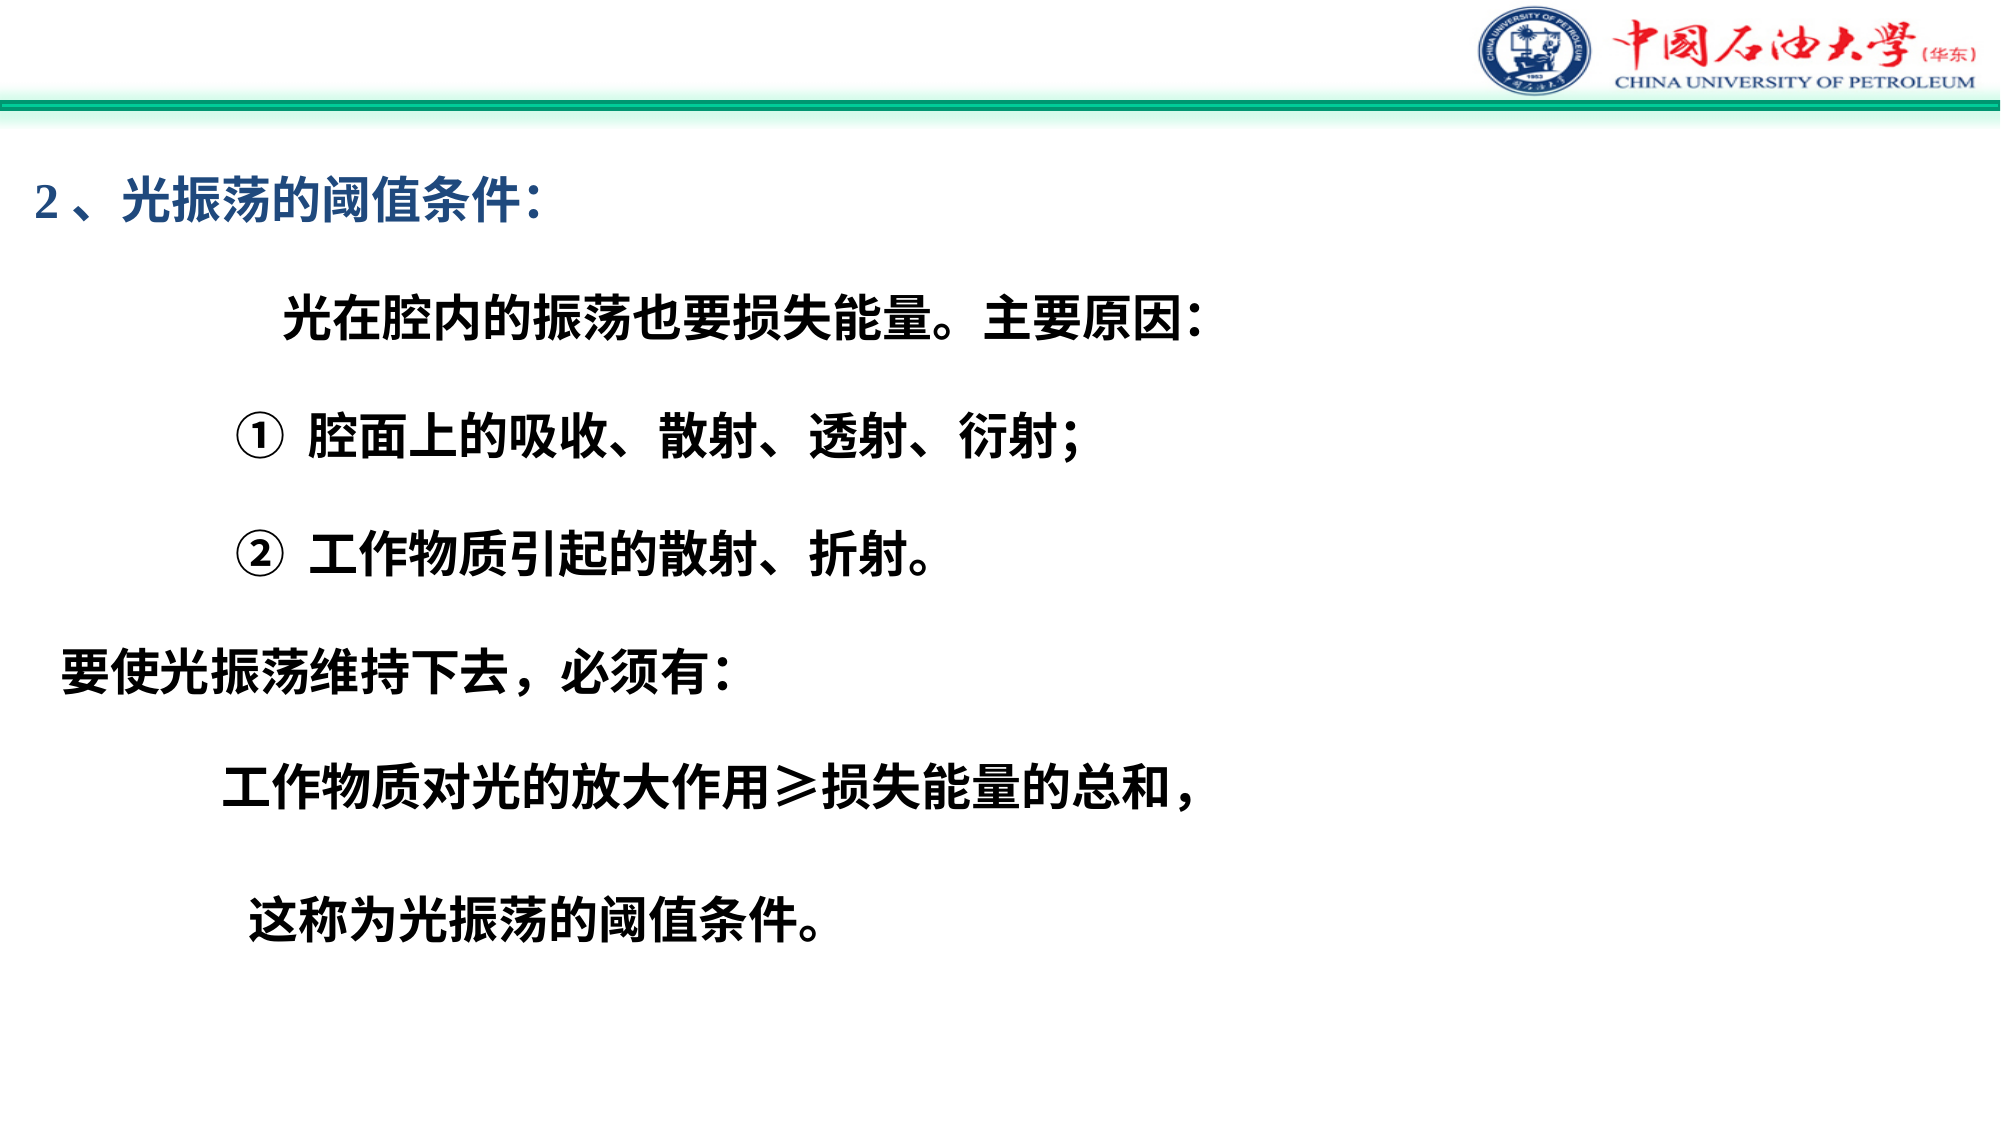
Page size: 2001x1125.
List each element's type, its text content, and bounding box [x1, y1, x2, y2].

picture [1393, 0, 2001, 90]
text_box 要使光振荡维持下去，必须有： [44, 633, 776, 709]
text_box 光在腔内的振荡也要损失能量。主要原因： [267, 278, 1468, 354]
text_box 工作物质对光的放大作用≥损失能量的总和， [206, 748, 1582, 836]
text_box ① 腔面上的吸收、散射、透射、衍射； [220, 396, 1283, 473]
text_box ② 工作物质引起的散射、折射。 [220, 515, 1171, 591]
text_box 这称为光振荡的阈值条件。 [233, 881, 864, 957]
text_box 2、光振荡的阈值条件： [19, 160, 682, 236]
